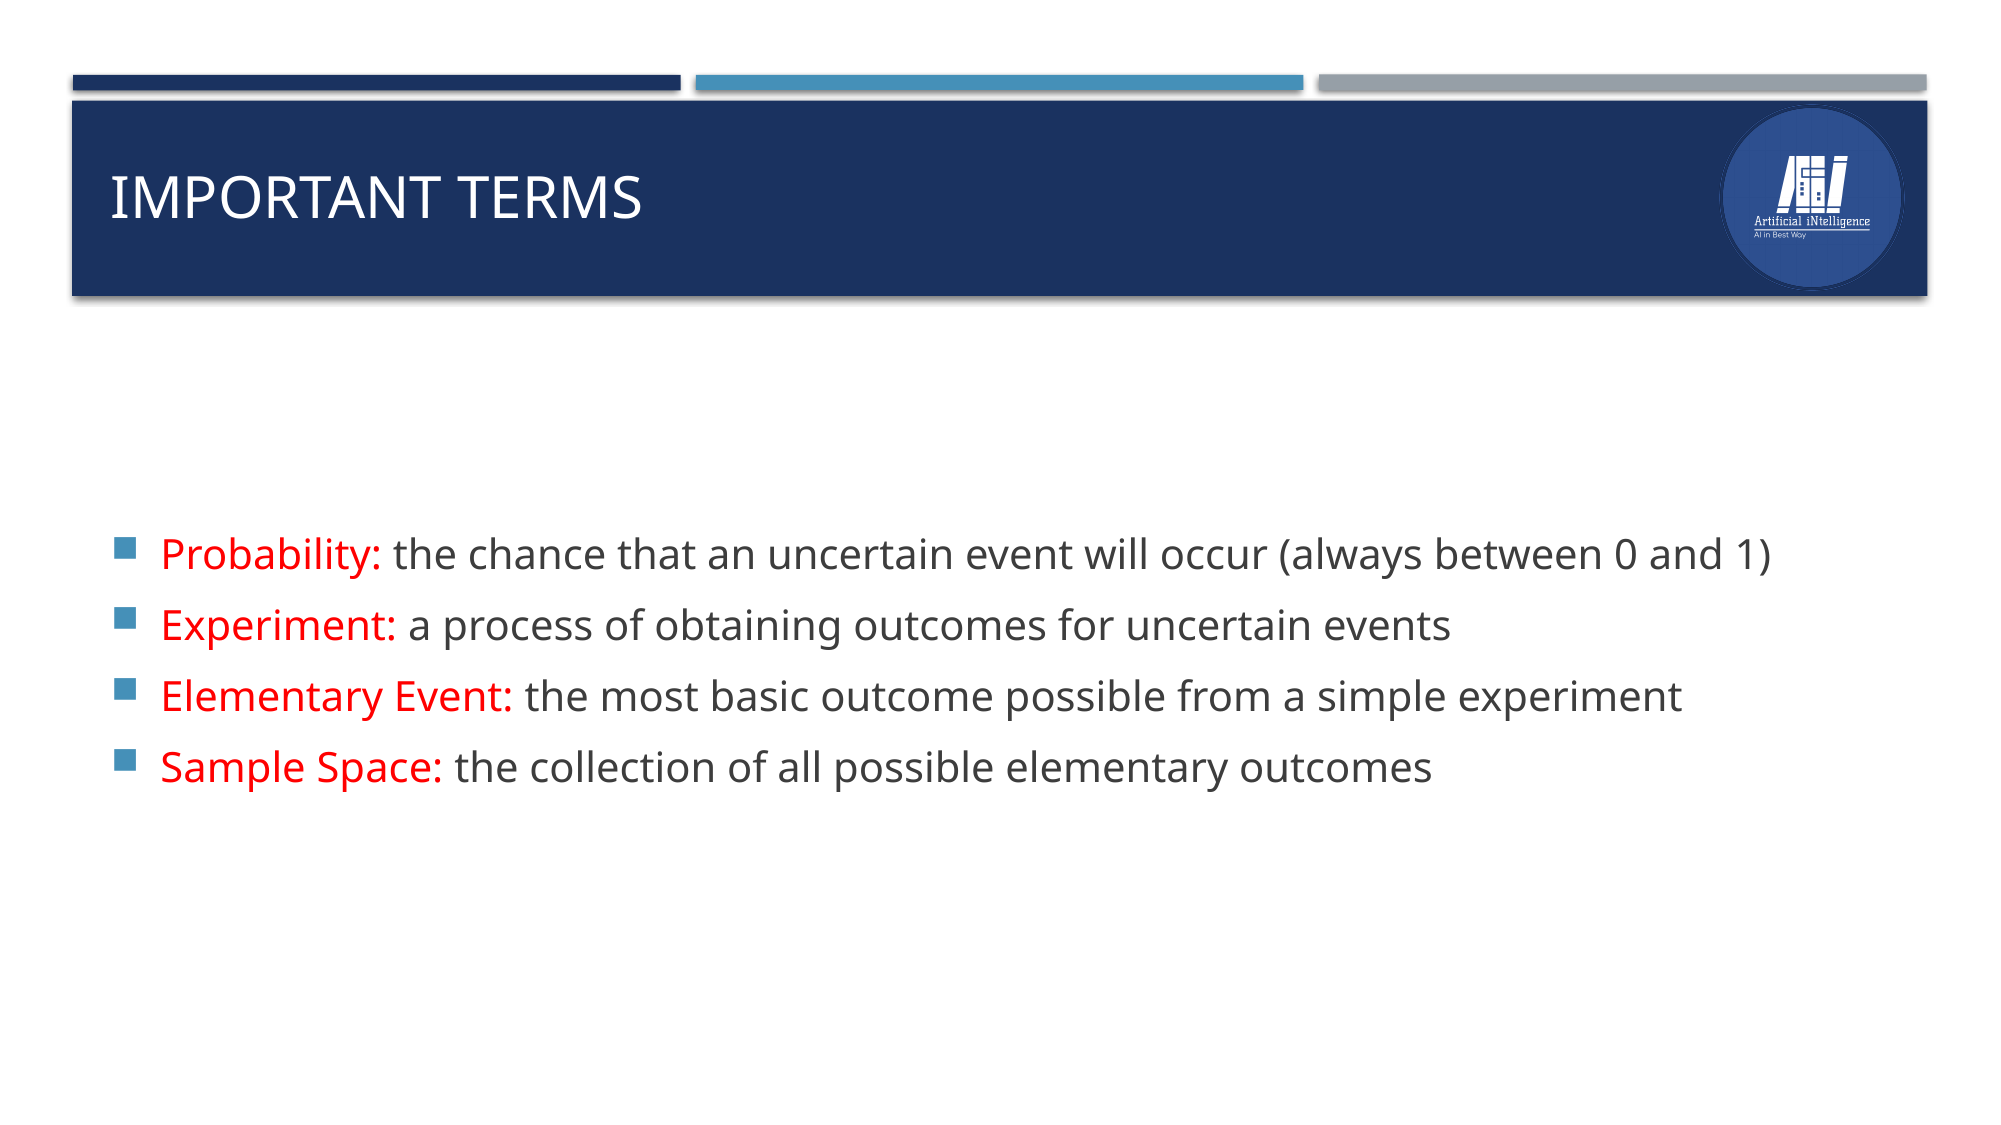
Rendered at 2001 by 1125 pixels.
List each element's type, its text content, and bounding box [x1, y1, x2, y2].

list Probability: the chance that an uncertain event will occur (always between 0 and 1) Experiment: a process of obtaining outcomes for uncertain events Elementary Event: the most basic outcome possible from a simple experiment Sample Space: the collection of all possible elementary outcomes [95, 357, 1905, 962]
picture [1718, 104, 1906, 291]
title Important Terms [95, 71, 1905, 238]
